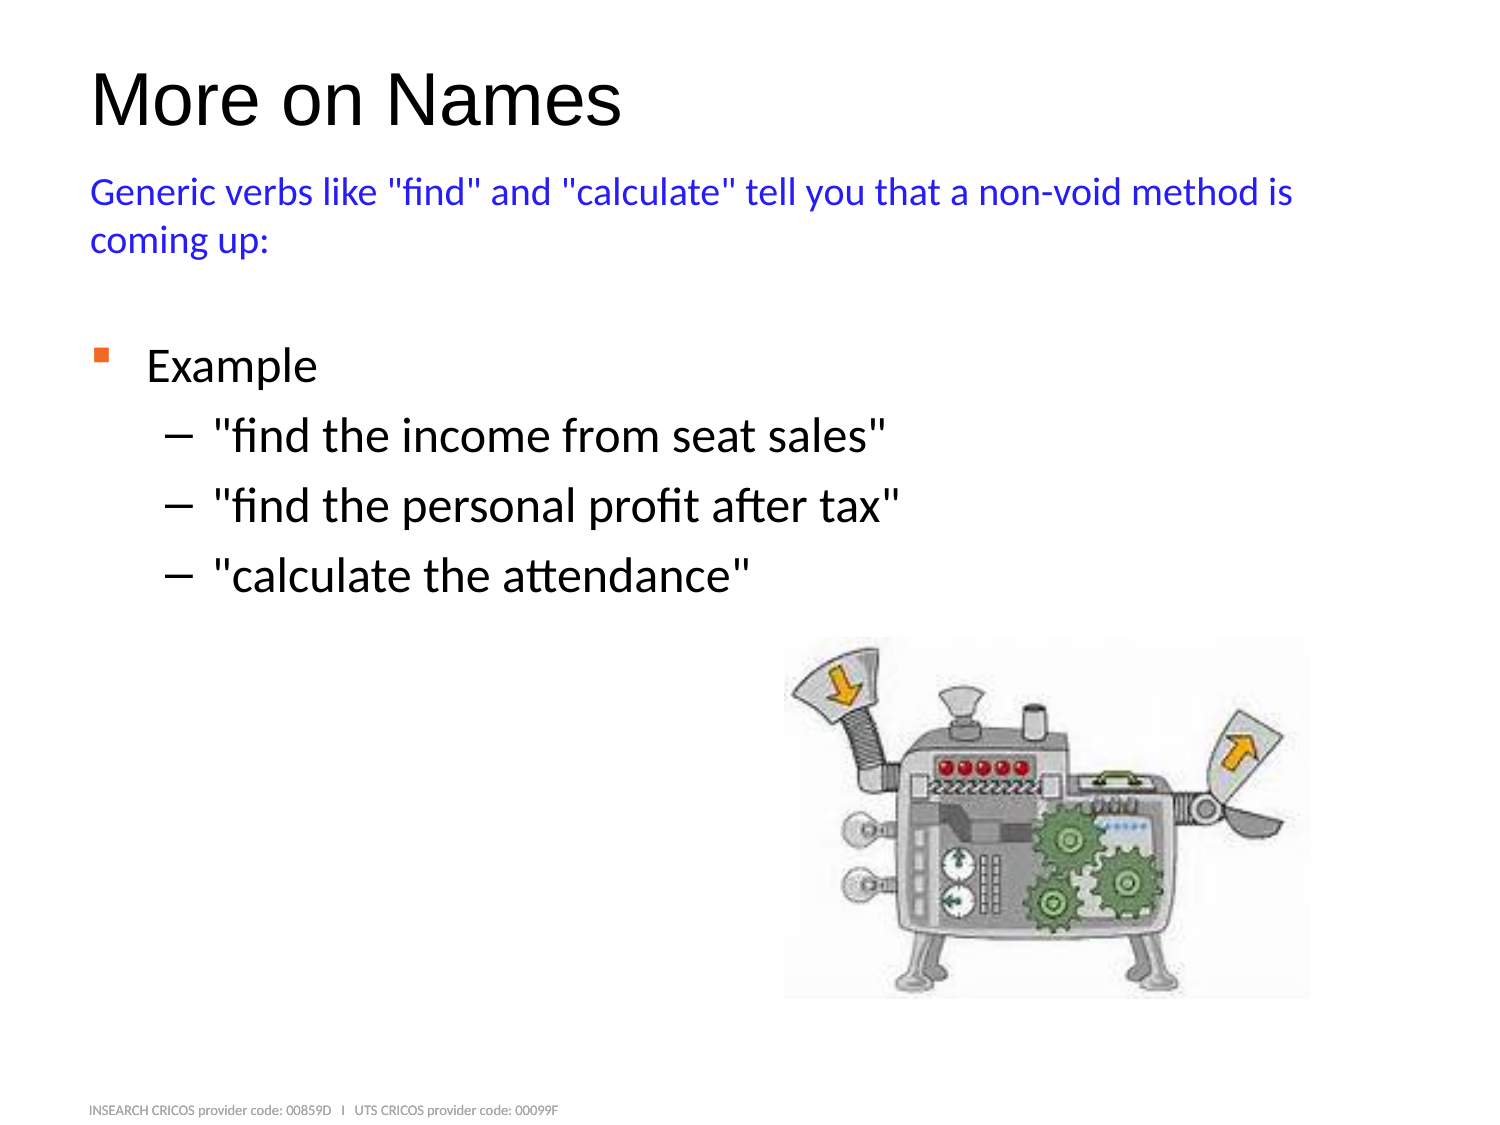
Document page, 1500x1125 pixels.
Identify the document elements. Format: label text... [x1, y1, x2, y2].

list Generic verbs like "find" and "calculate" tell you that a non-void method is coming up: [75, 158, 1425, 274]
title More on Names [75, 45, 1425, 146]
list Example "find the income from seat sales" "find the personal profit after tax" "calculate the attendance" [75, 324, 1425, 664]
picture [783, 637, 1310, 999]
